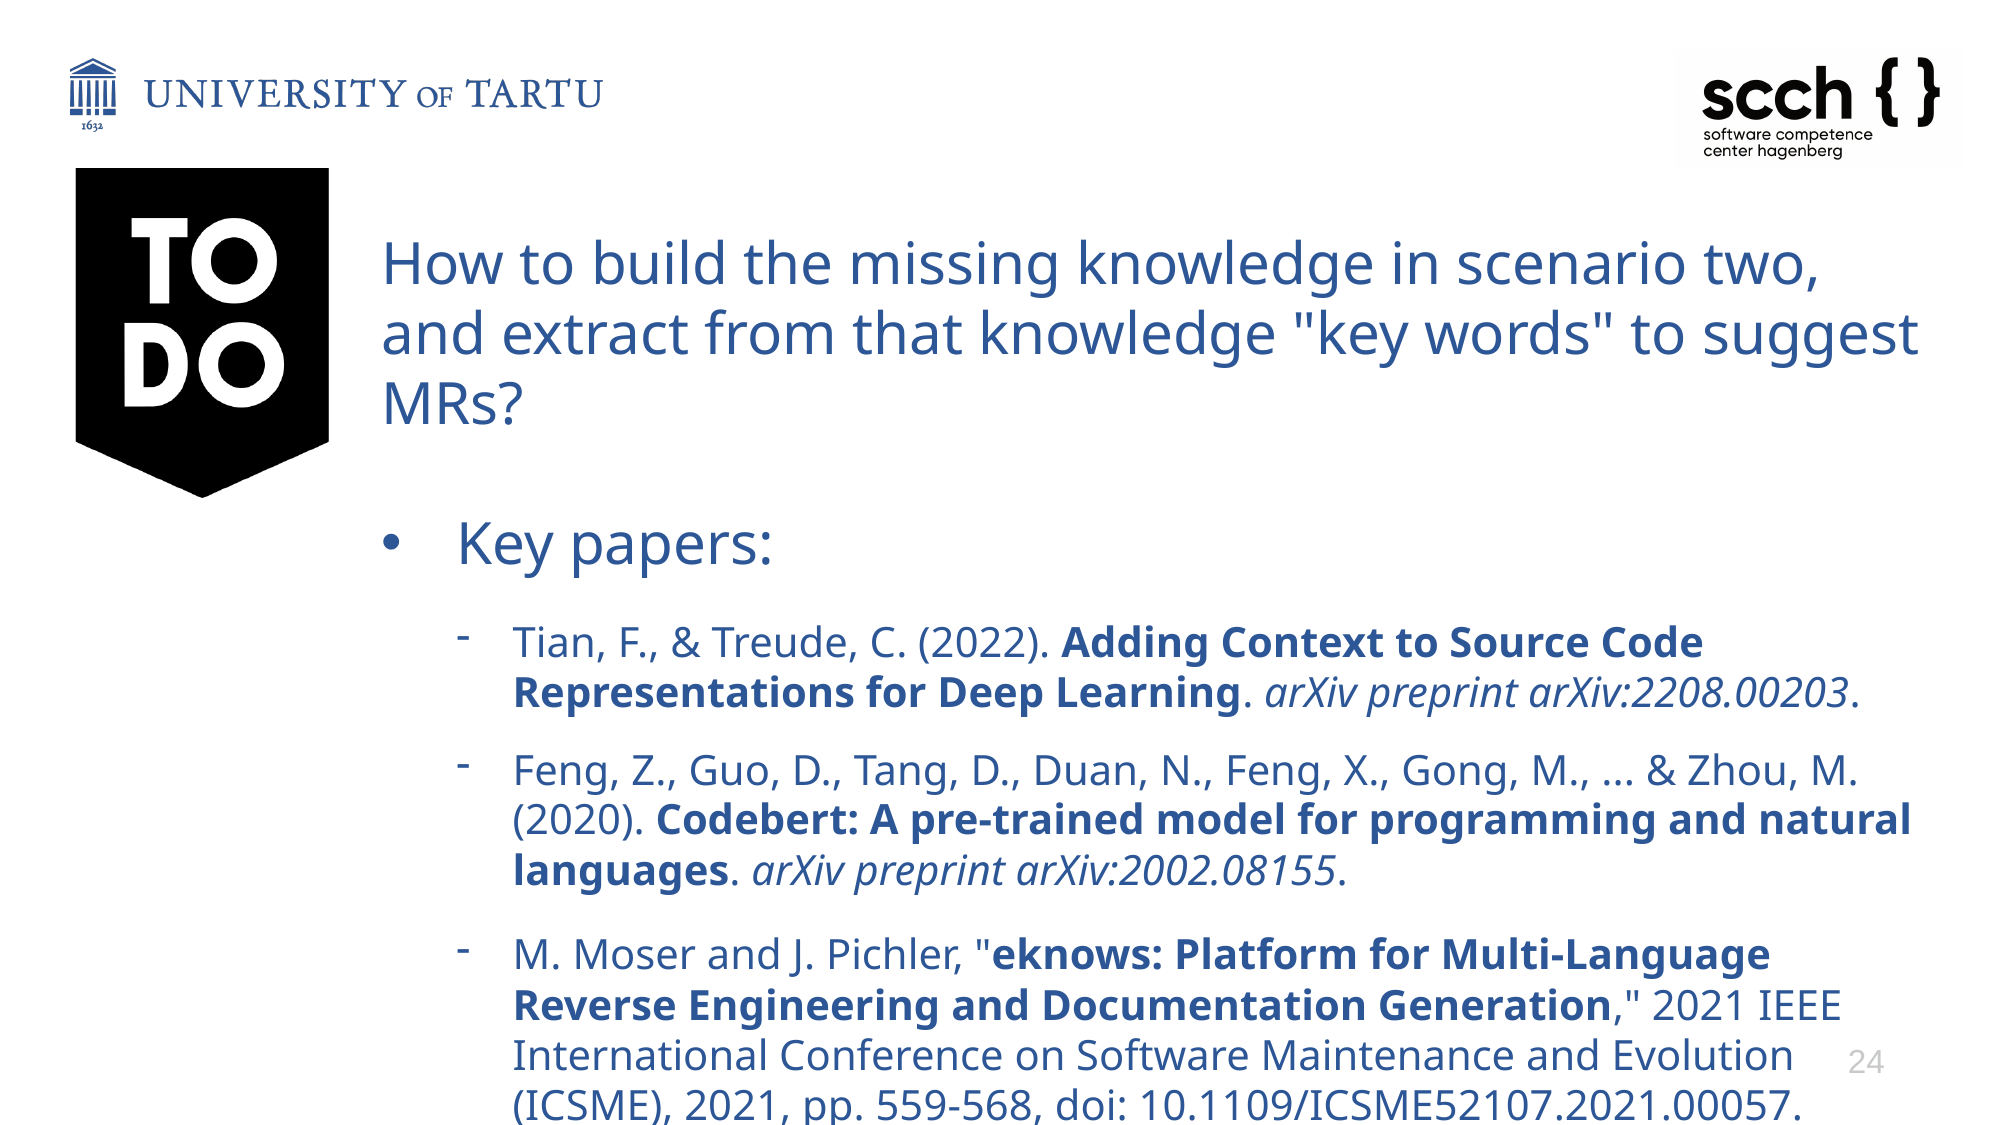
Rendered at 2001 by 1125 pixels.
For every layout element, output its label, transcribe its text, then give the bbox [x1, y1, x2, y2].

picture [37, 168, 367, 498]
picture [70, 58, 603, 132]
picture [1674, 49, 1963, 169]
text_box How to build the missing knowledge in scenario two, and extract from that knowledge "key words" to suggest MRs? Key papers: Tian, F., & Treude, C. (2022). Adding Context to Source Code Representations for Deep Learning. arXiv preprint arXiv:2208.00203. Feng, Z., Guo, D., Tang, D., Duan, N., Feng, X., Gong, M., ... & Zhou, M. (2020). Codebert: A pre-trained model for programming and natural languages. arXiv preprint arXiv:2002.08155. M. Moser and J. Pichler, "eknows: Platform for Multi-Language Reverse Engineering and Documentation Generation," 2021 IEEE International Conference on Software Maintenance and Evolution (ICSME), 2021, pp. 559-568, doi: 10.1109/ICSME52107.2021.00057. [366, 218, 1943, 1125]
